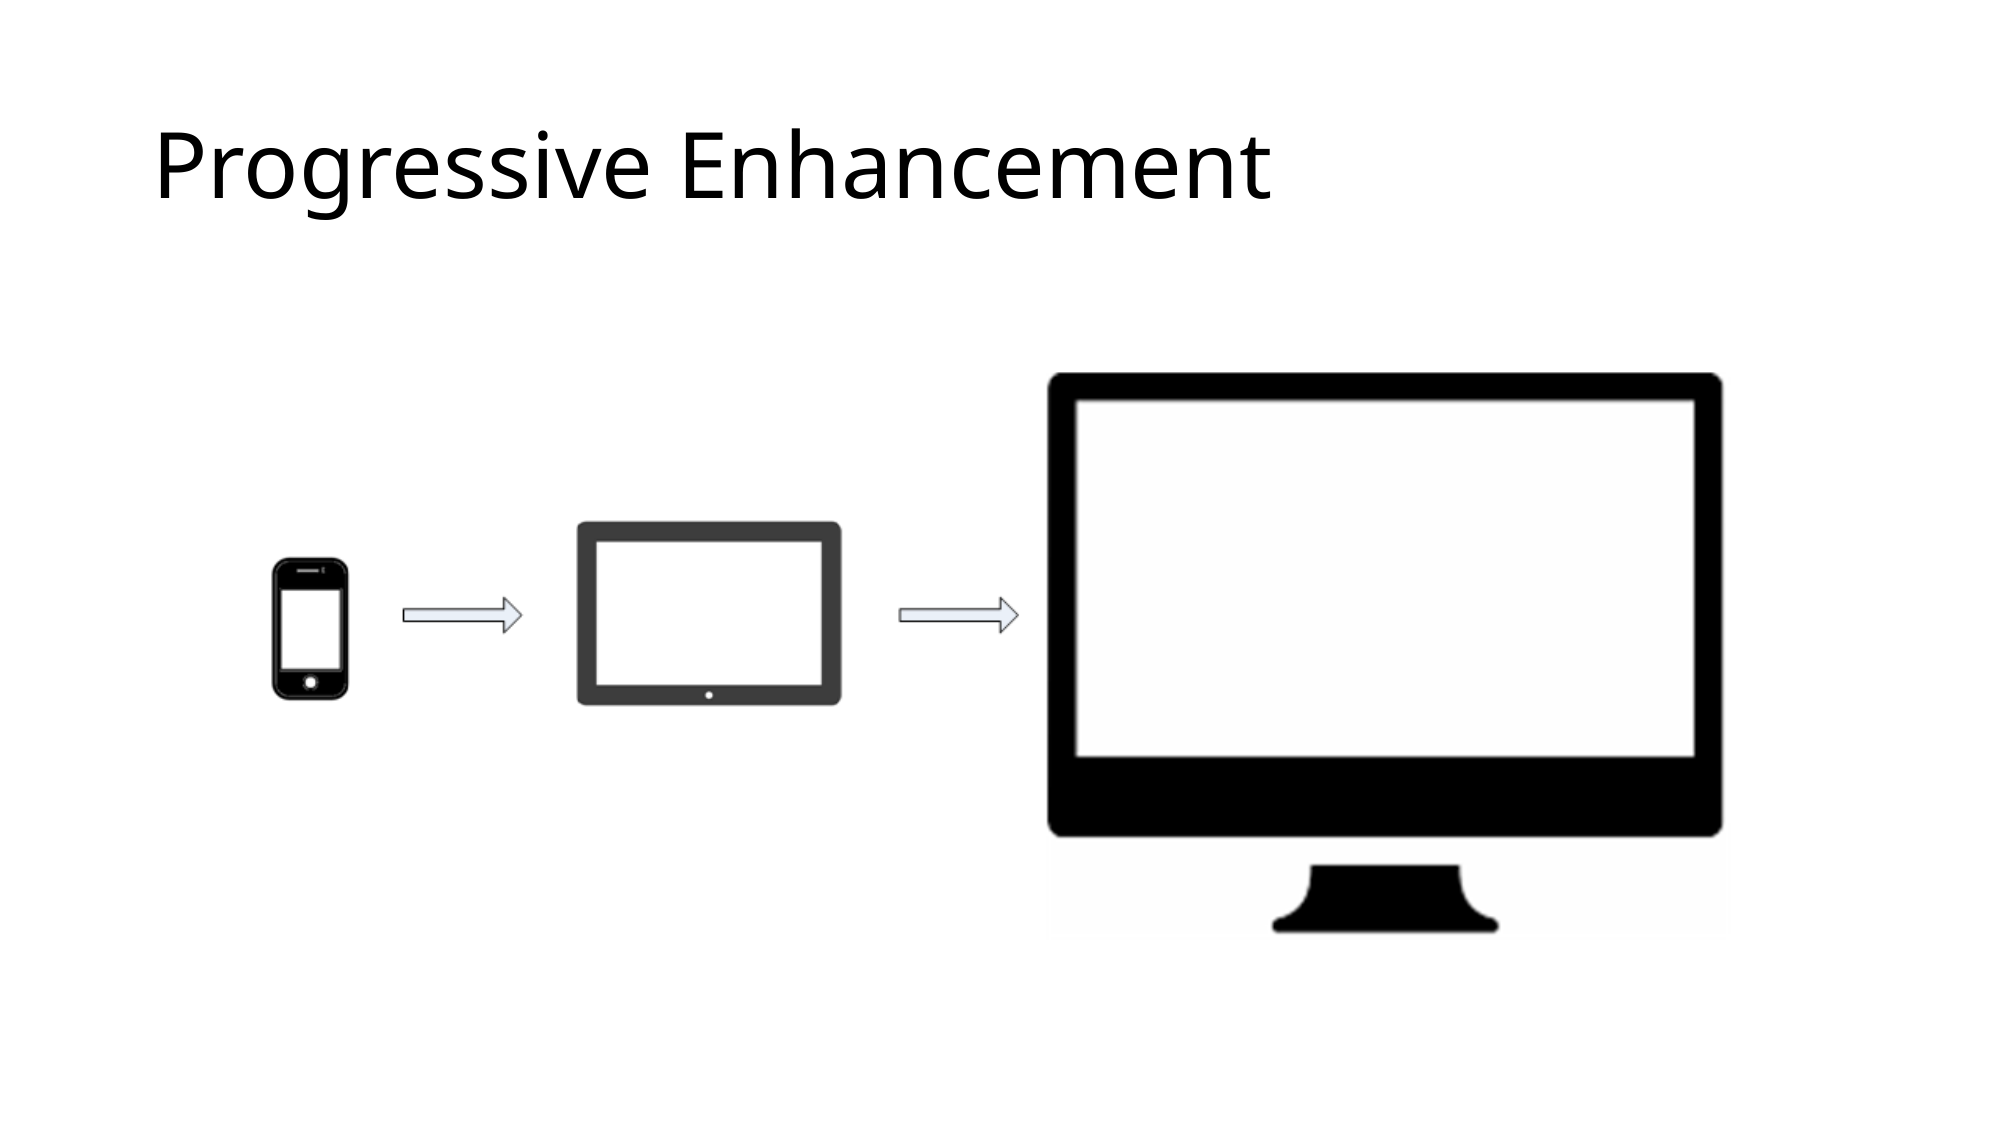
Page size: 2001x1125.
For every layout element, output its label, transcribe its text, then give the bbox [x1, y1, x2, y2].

title Progressive Enhancement [137, 59, 1863, 278]
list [267, 372, 1733, 940]
